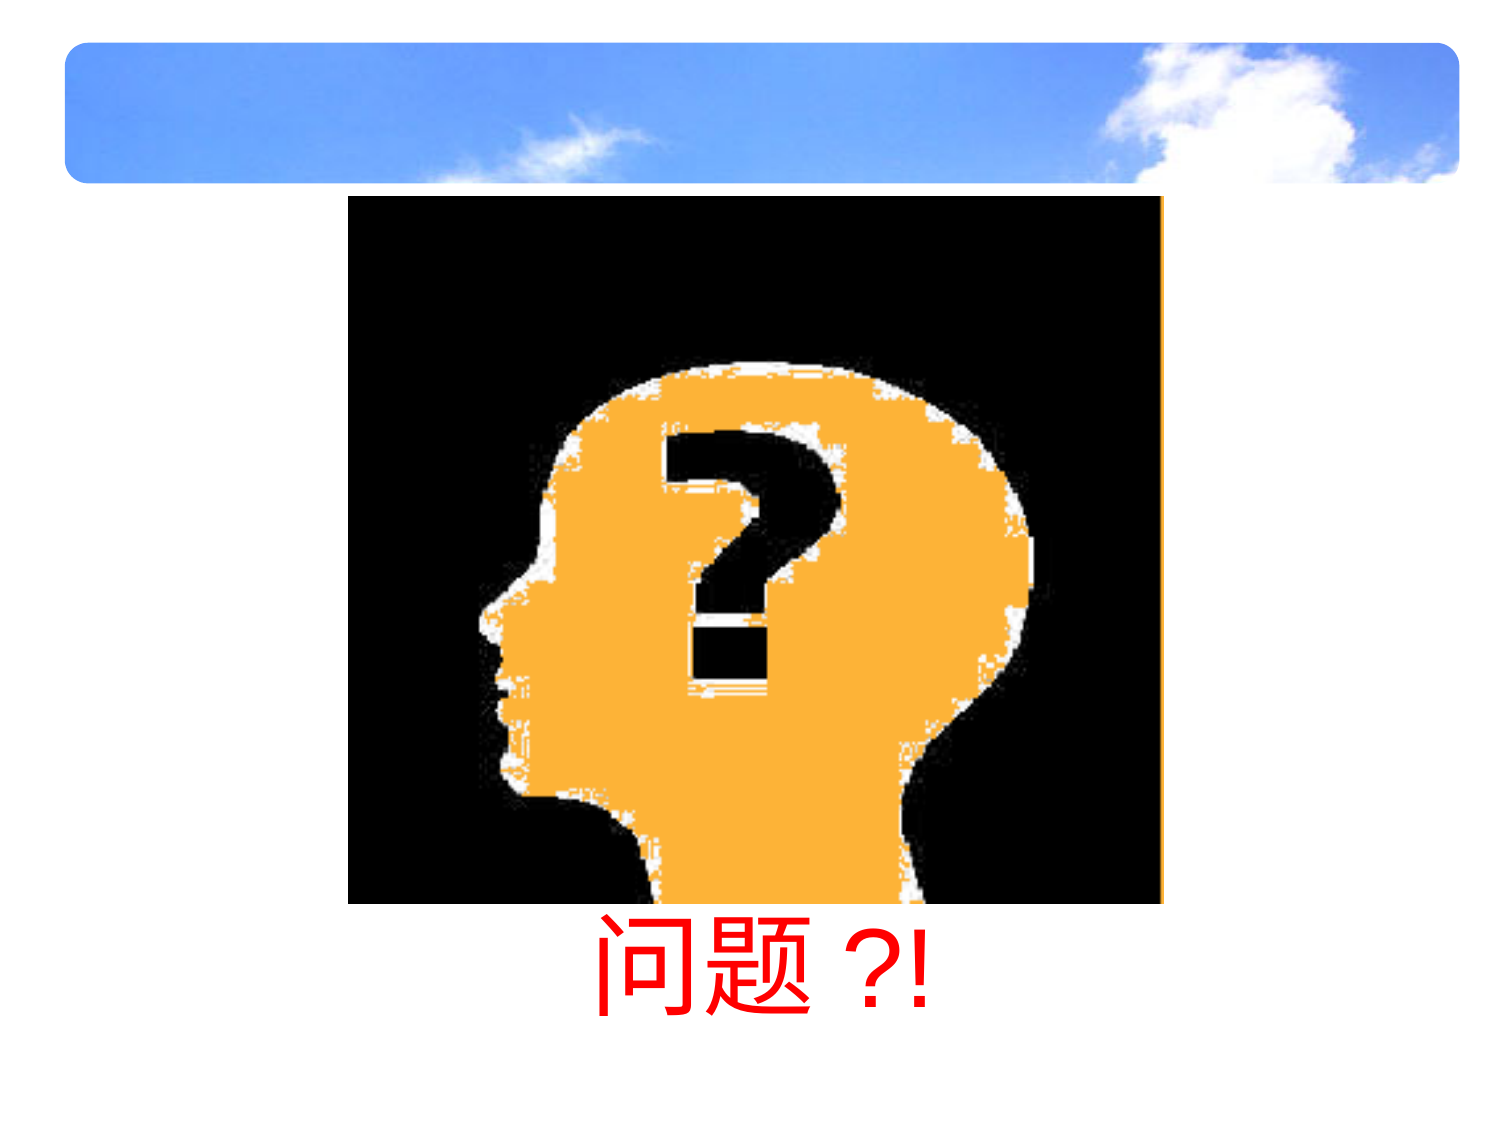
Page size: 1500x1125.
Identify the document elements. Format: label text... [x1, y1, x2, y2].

text_box 问题?! [99, 887, 1425, 1088]
picture [64, 42, 1460, 184]
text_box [347, 195, 1164, 904]
